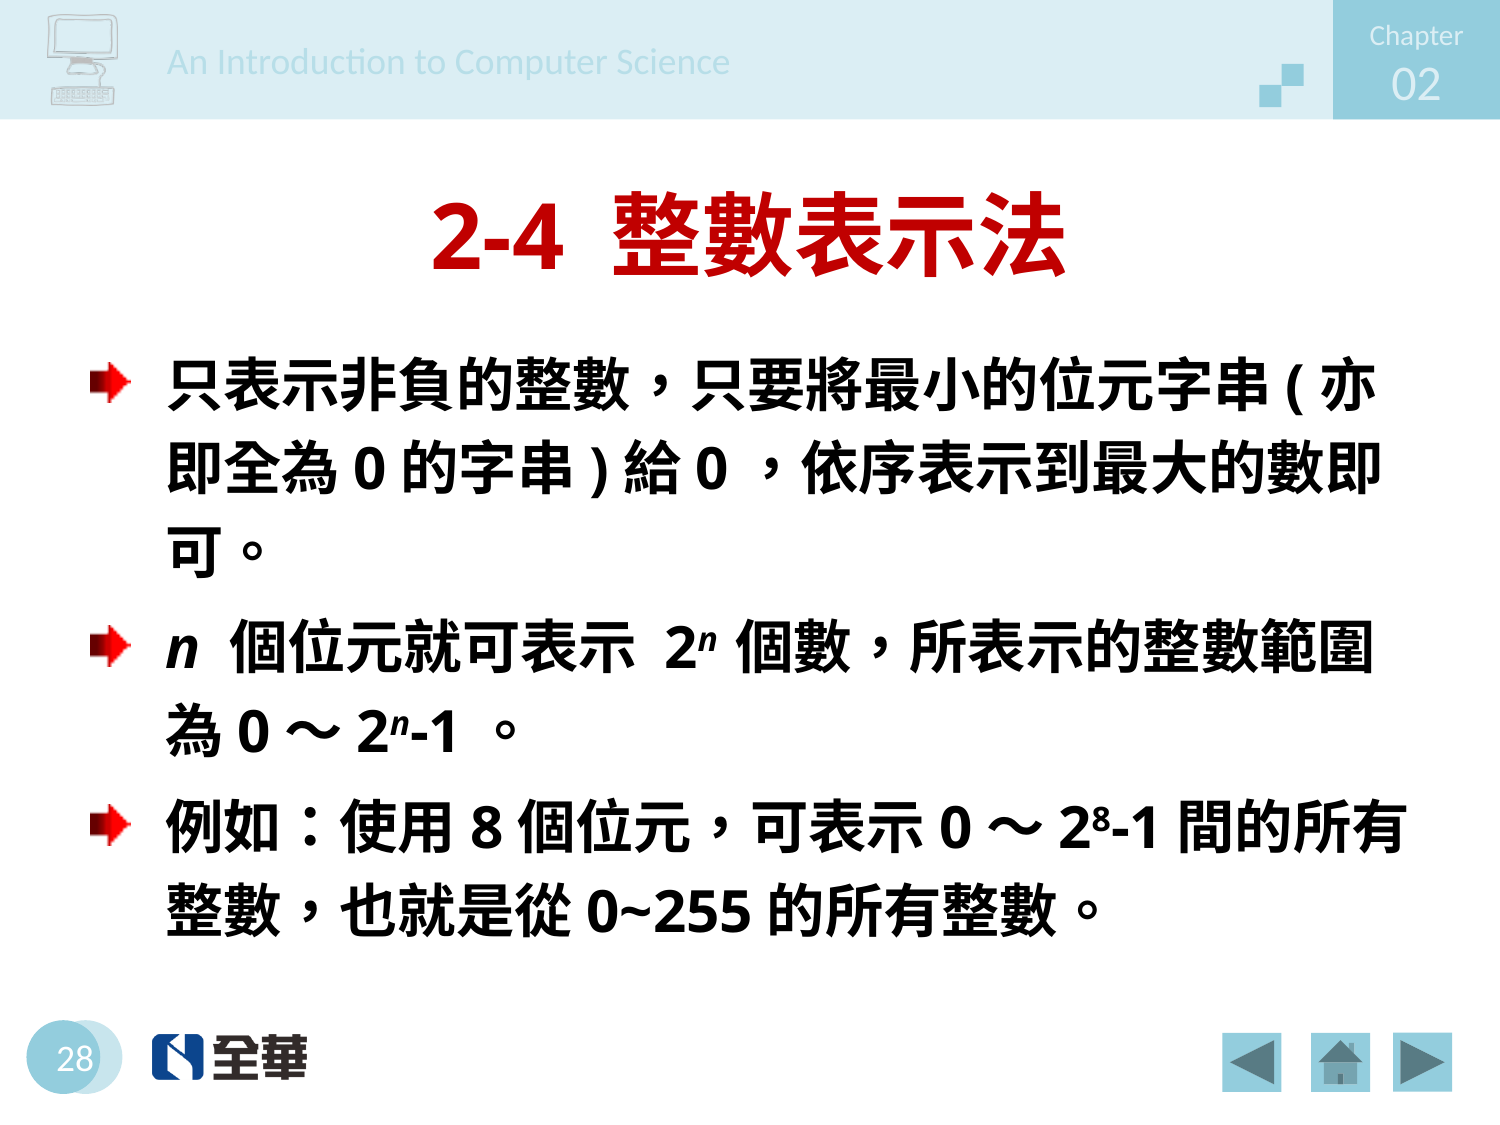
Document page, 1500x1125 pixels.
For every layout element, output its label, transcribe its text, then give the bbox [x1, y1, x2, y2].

picture [90, 804, 131, 846]
picture [90, 625, 131, 667]
picture [152, 1034, 307, 1080]
title 2-4 整數表示法 [75, 138, 1425, 326]
list 只表示非負的整數，只要將最小的位元字串(亦即全為0的字串)給0，依序表示到最大的數即可。 n 個位元就可表示 2n 個數，所表示的整數範圍為0～2n-1。 例如：使用8個位元，可表示0～28-1間的所有整數，也就是從0~255的所有整數。 [75, 326, 1425, 1005]
picture [47, 14, 118, 106]
picture [90, 362, 131, 403]
